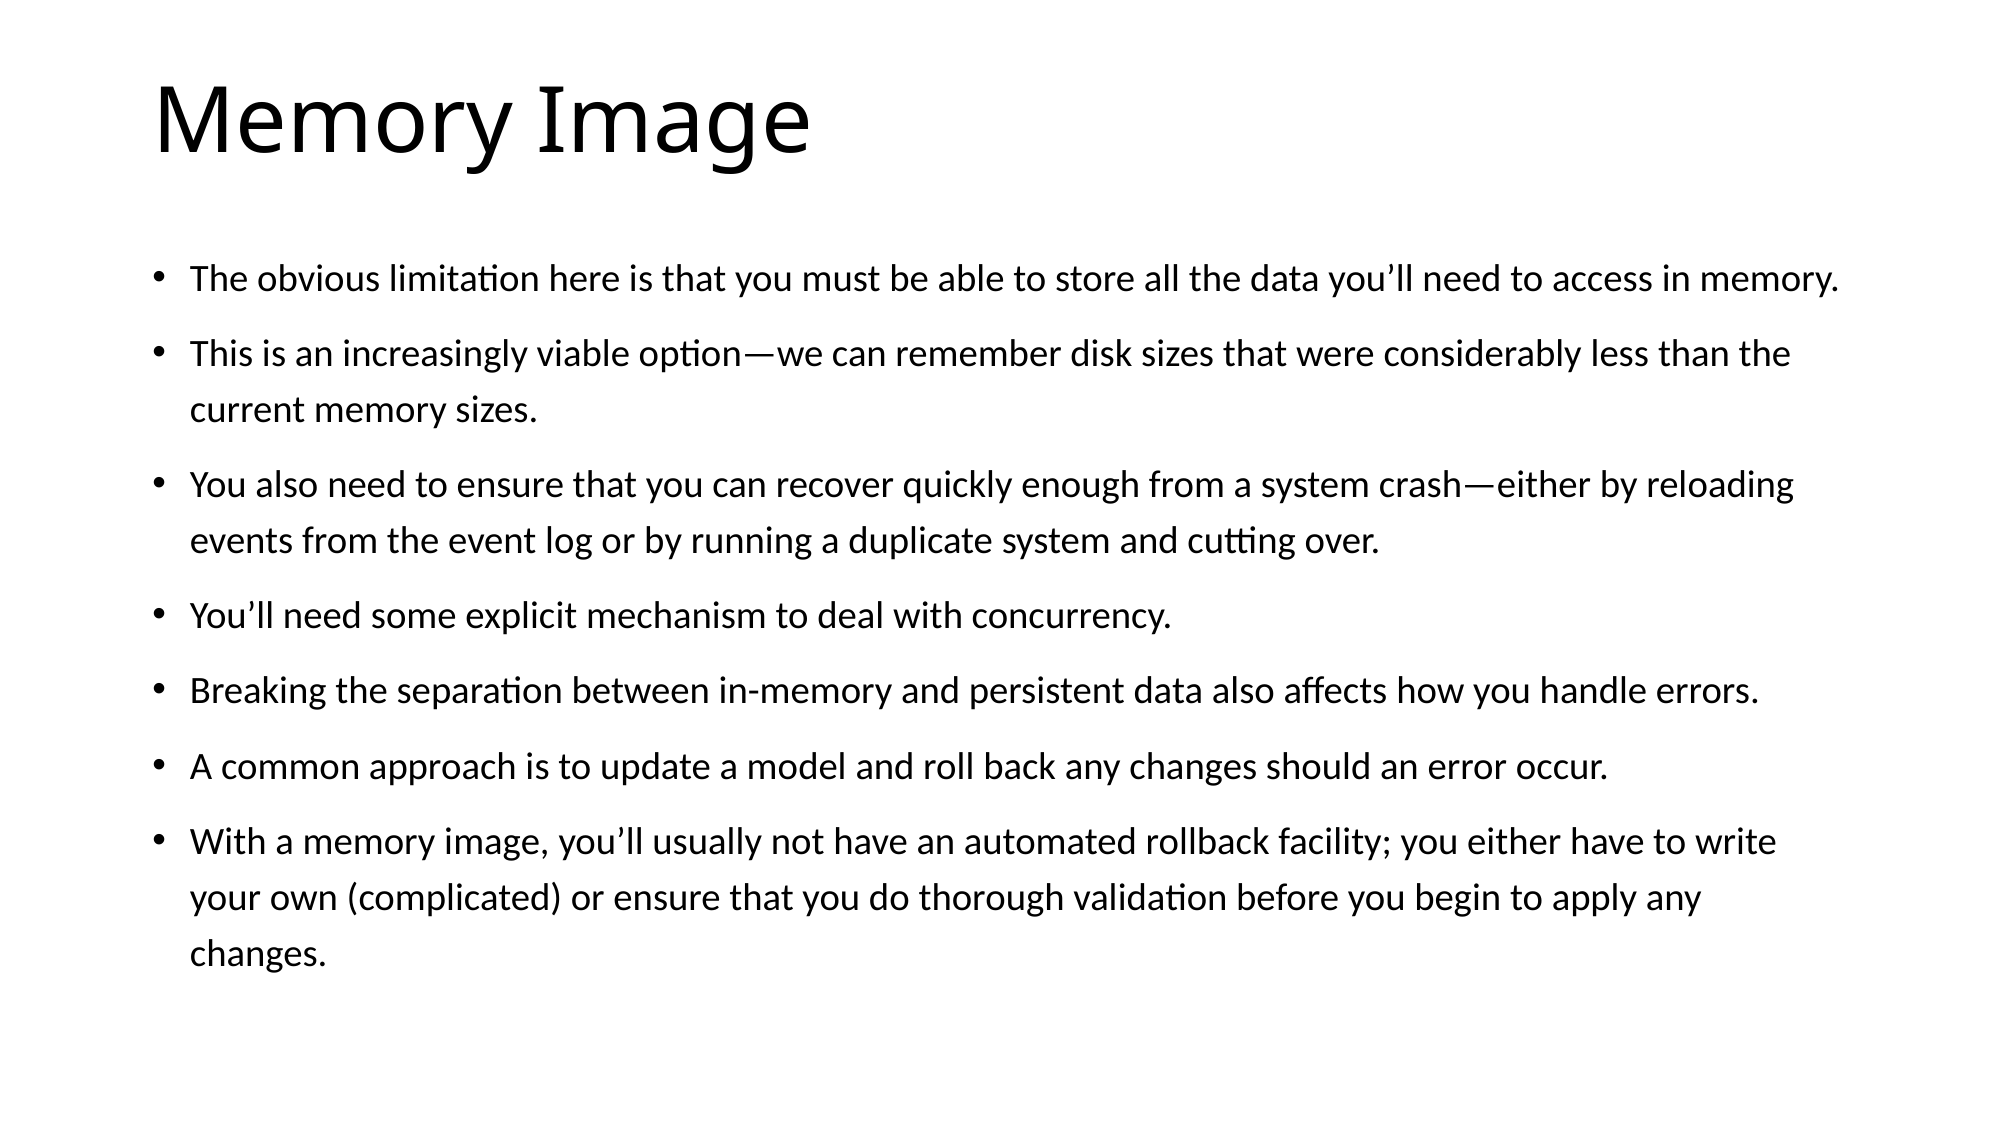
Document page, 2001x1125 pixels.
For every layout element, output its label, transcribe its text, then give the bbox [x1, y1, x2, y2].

title Memory Image [137, 59, 1863, 187]
list The obvious limitation here is that you must be able to store all the data you’ll need to access in memory. This is an increasingly viable option—we can remember disk sizes that were considerably less than the current memory sizes. You also need to ensure that you can recover quickly enough from a system crash—either by reloading events from the event log or by running a duplicate system and cutting over. You’ll need some explicit mechanism to deal with concurrency. Breaking the separation between in-memory and persistent data also affects how you handle errors. A common approach is to update a model and roll back any changes should an error occur. With a memory image, you’ll usually not have an automated rollback facility; you either have to write your own (complicated) or ensure that you do thorough validation before you begin to apply any changes. [137, 236, 1863, 1014]
